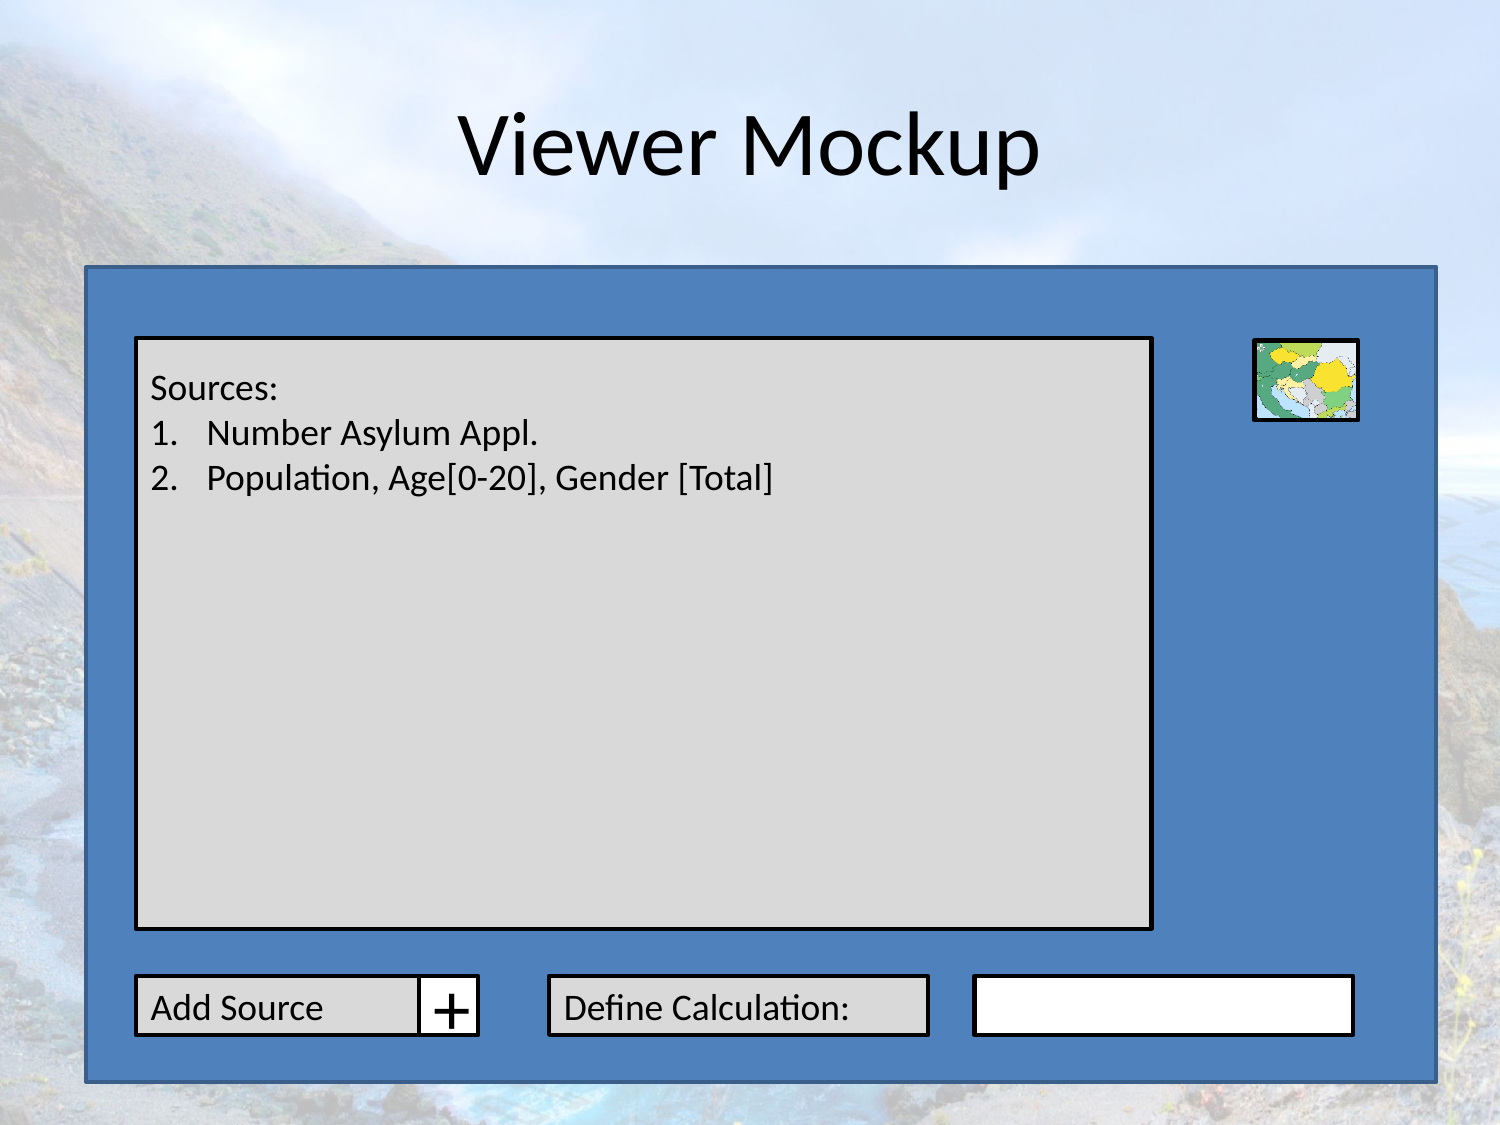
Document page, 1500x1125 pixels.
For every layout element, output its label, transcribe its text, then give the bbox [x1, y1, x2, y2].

text_box Add Source [134, 974, 418, 1037]
text_box Sources: Number Asylum Appl. Population, Age[0-20], Gender [Total] [134, 336, 1154, 931]
picture [0, 0, 1500, 1125]
text_box [84, 265, 1438, 1084]
title Viewer Mockup [75, 45, 1425, 233]
text_box Define Calculation: [547, 974, 930, 1037]
text_box + [417, 974, 480, 1037]
text_box [972, 974, 1355, 1037]
